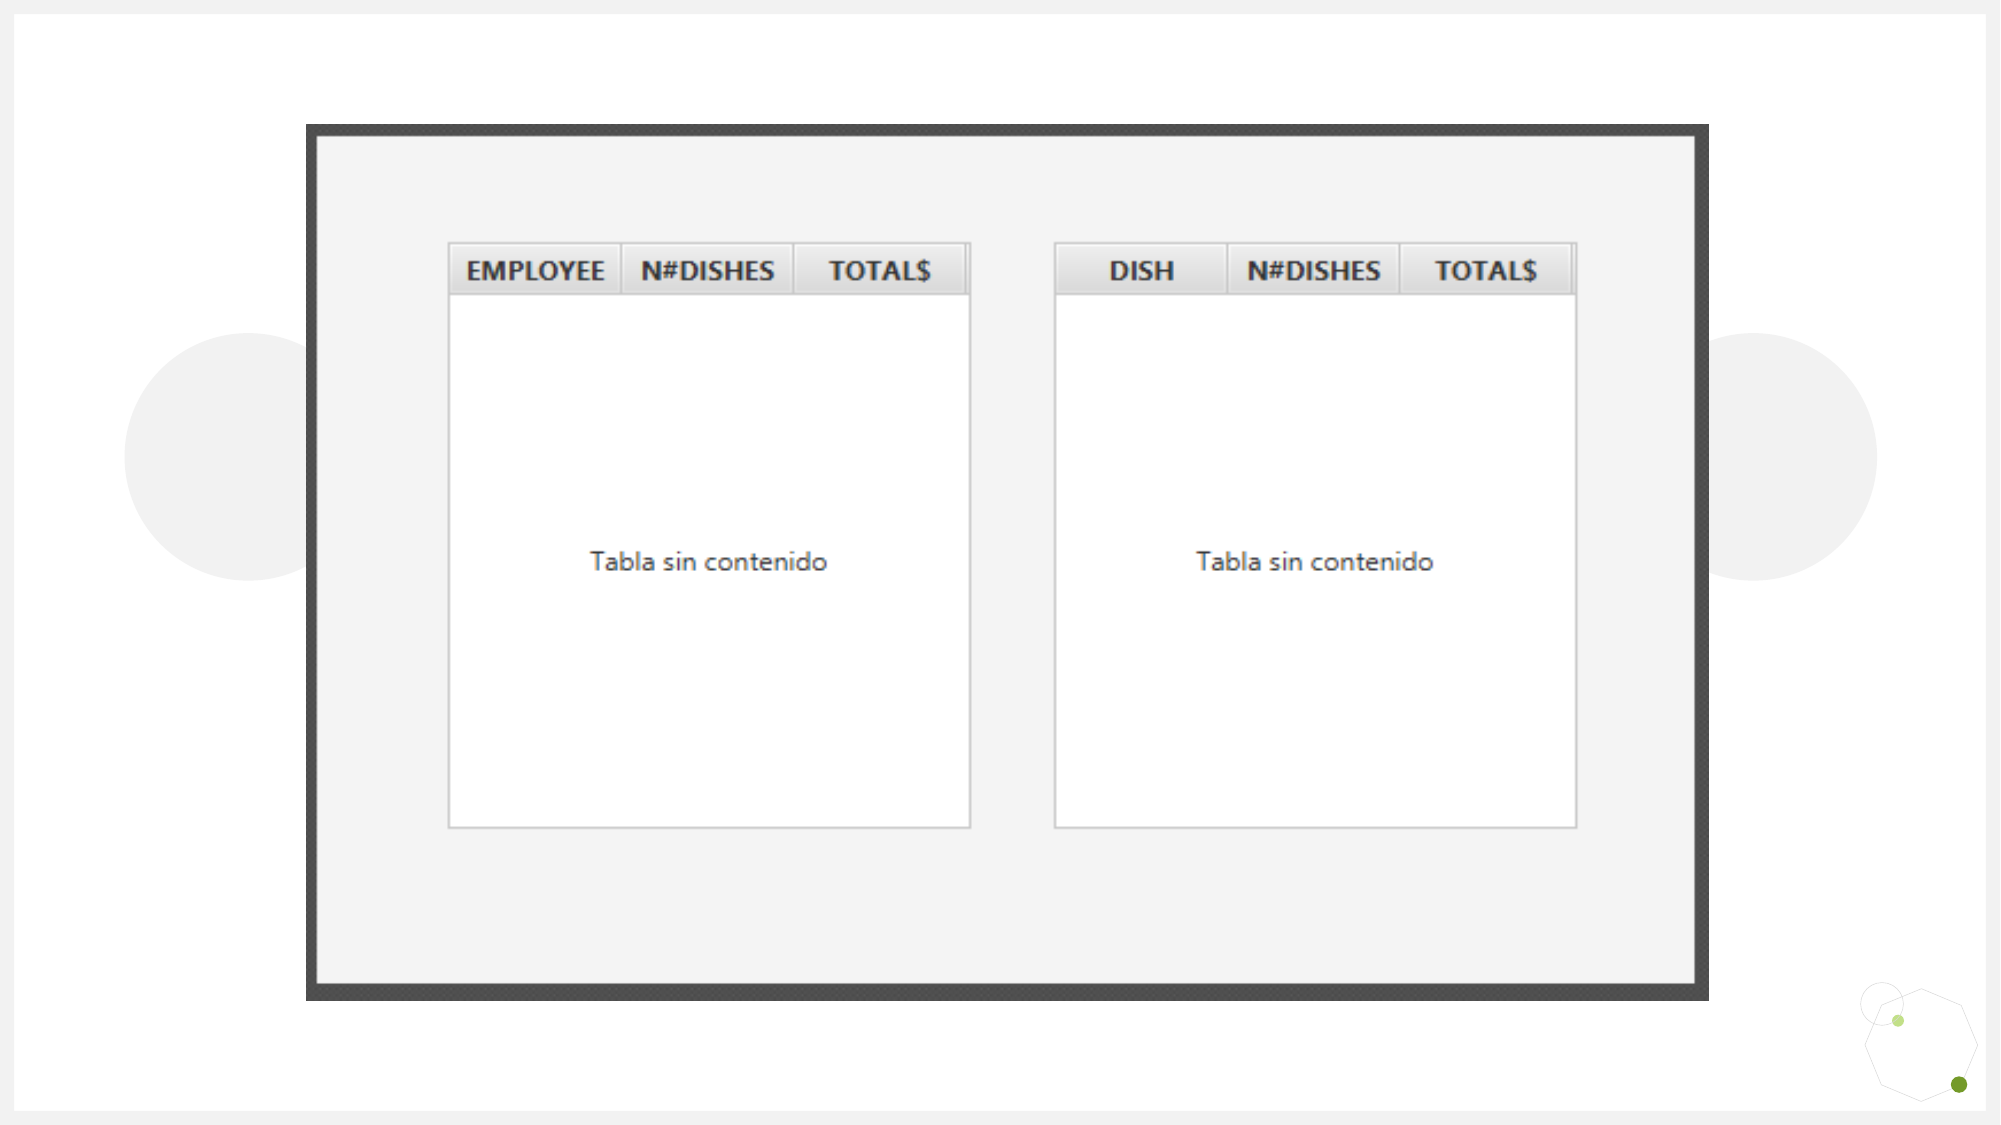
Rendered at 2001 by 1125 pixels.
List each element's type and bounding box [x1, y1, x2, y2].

picture [306, 124, 1709, 1001]
